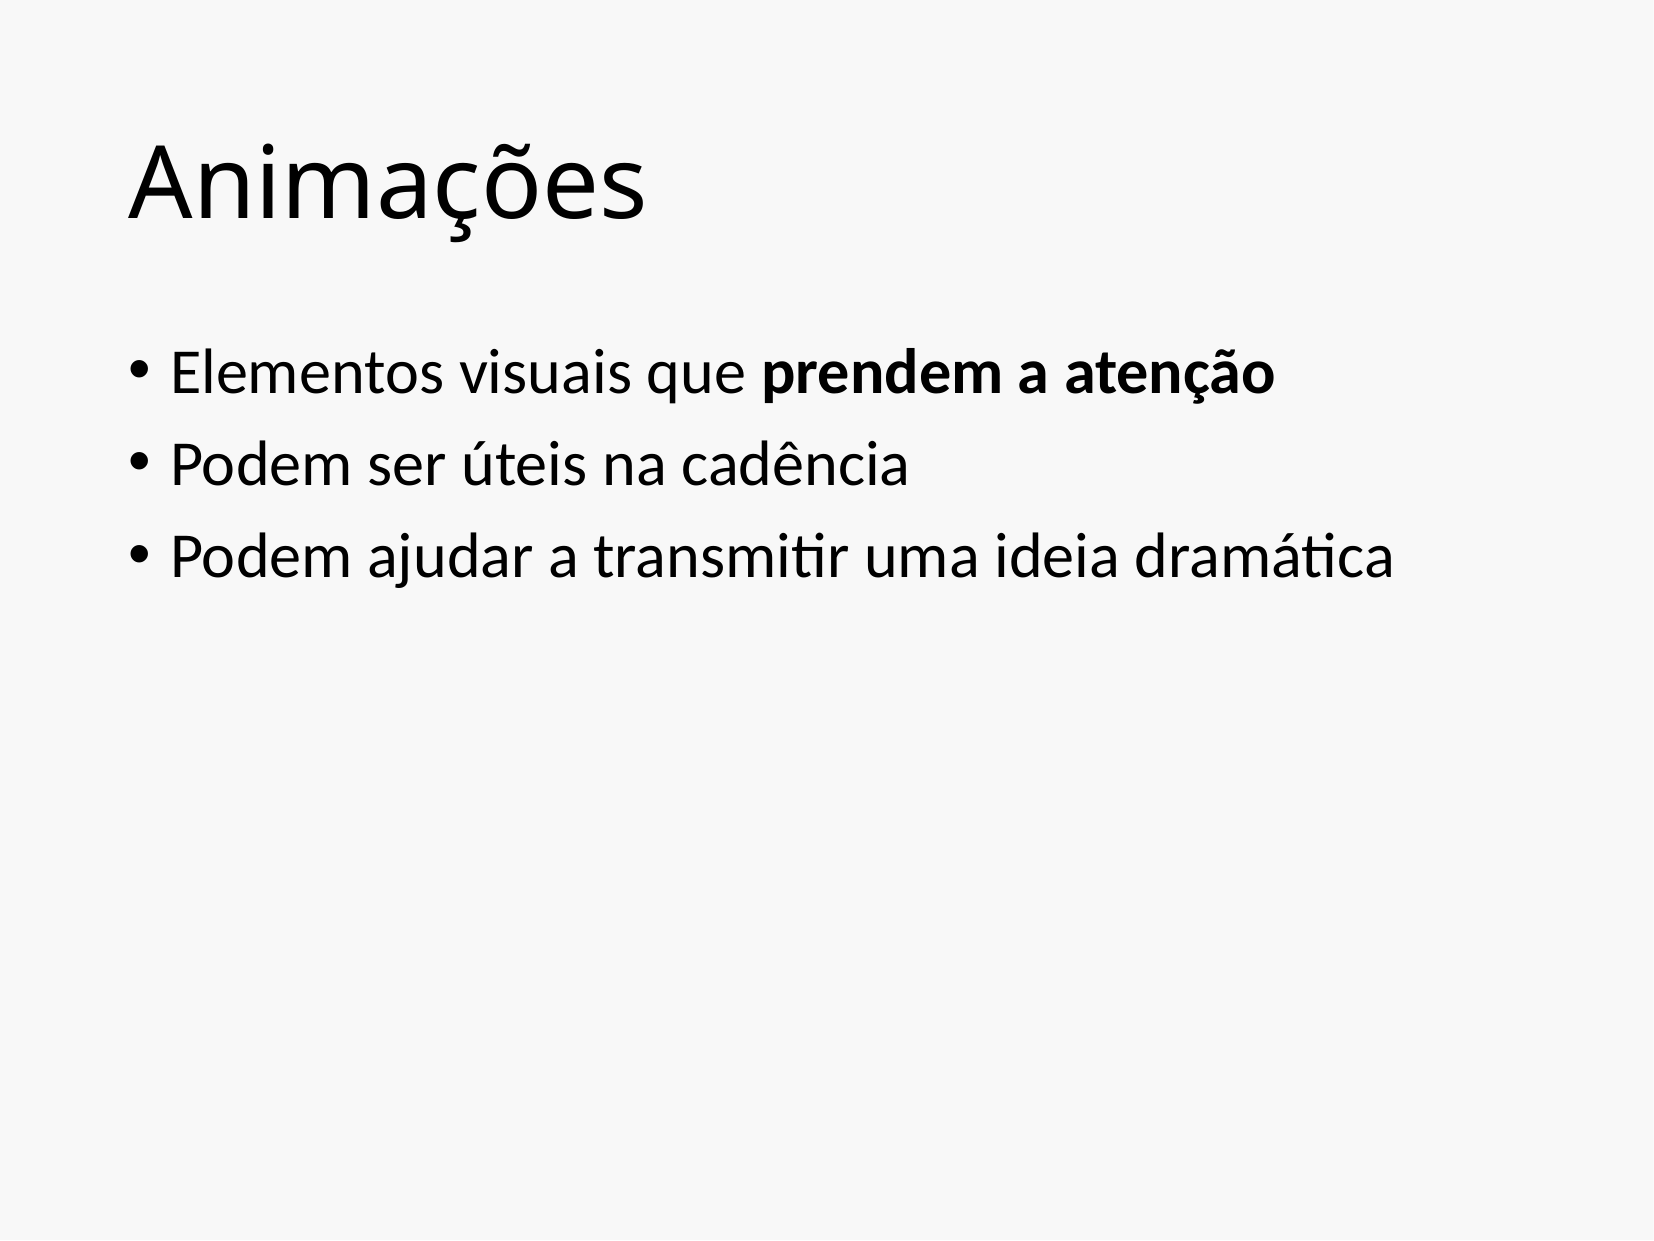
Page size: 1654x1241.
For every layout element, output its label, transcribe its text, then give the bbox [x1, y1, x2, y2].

list Elementos visuais que prendem a atenção Podem ser úteis na cadência Podem ajudar a transmitir uma ideia dramática [113, 330, 1540, 1117]
title Animações [113, 66, 1540, 306]
